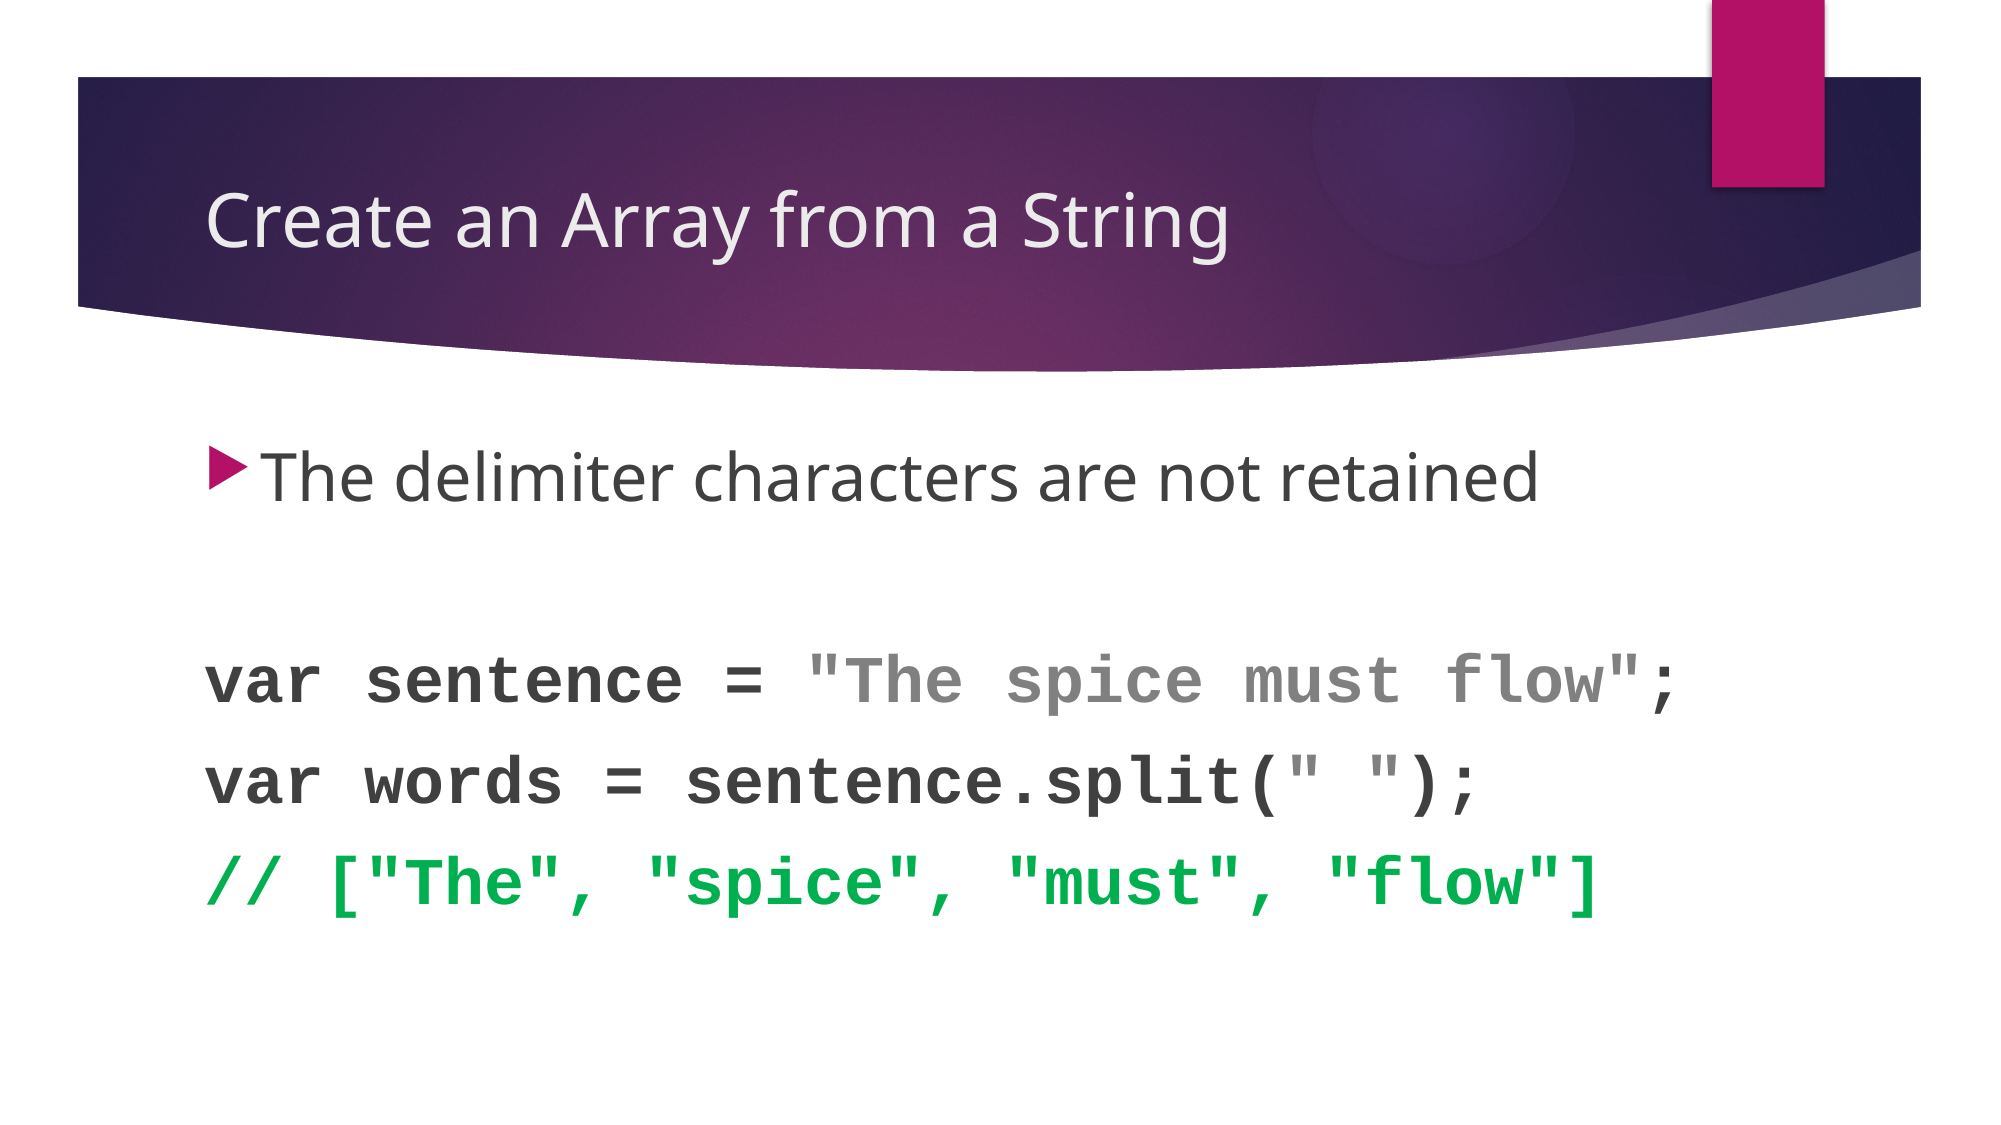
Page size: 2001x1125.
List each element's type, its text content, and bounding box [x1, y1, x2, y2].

list The delimiter characters are not retained var sentence = "The spice must flow"; var words = sentence.split(" "); // ["The", "spice", "must", "flow"] [189, 427, 1899, 988]
title Create an Array from a String [189, 159, 1627, 276]
